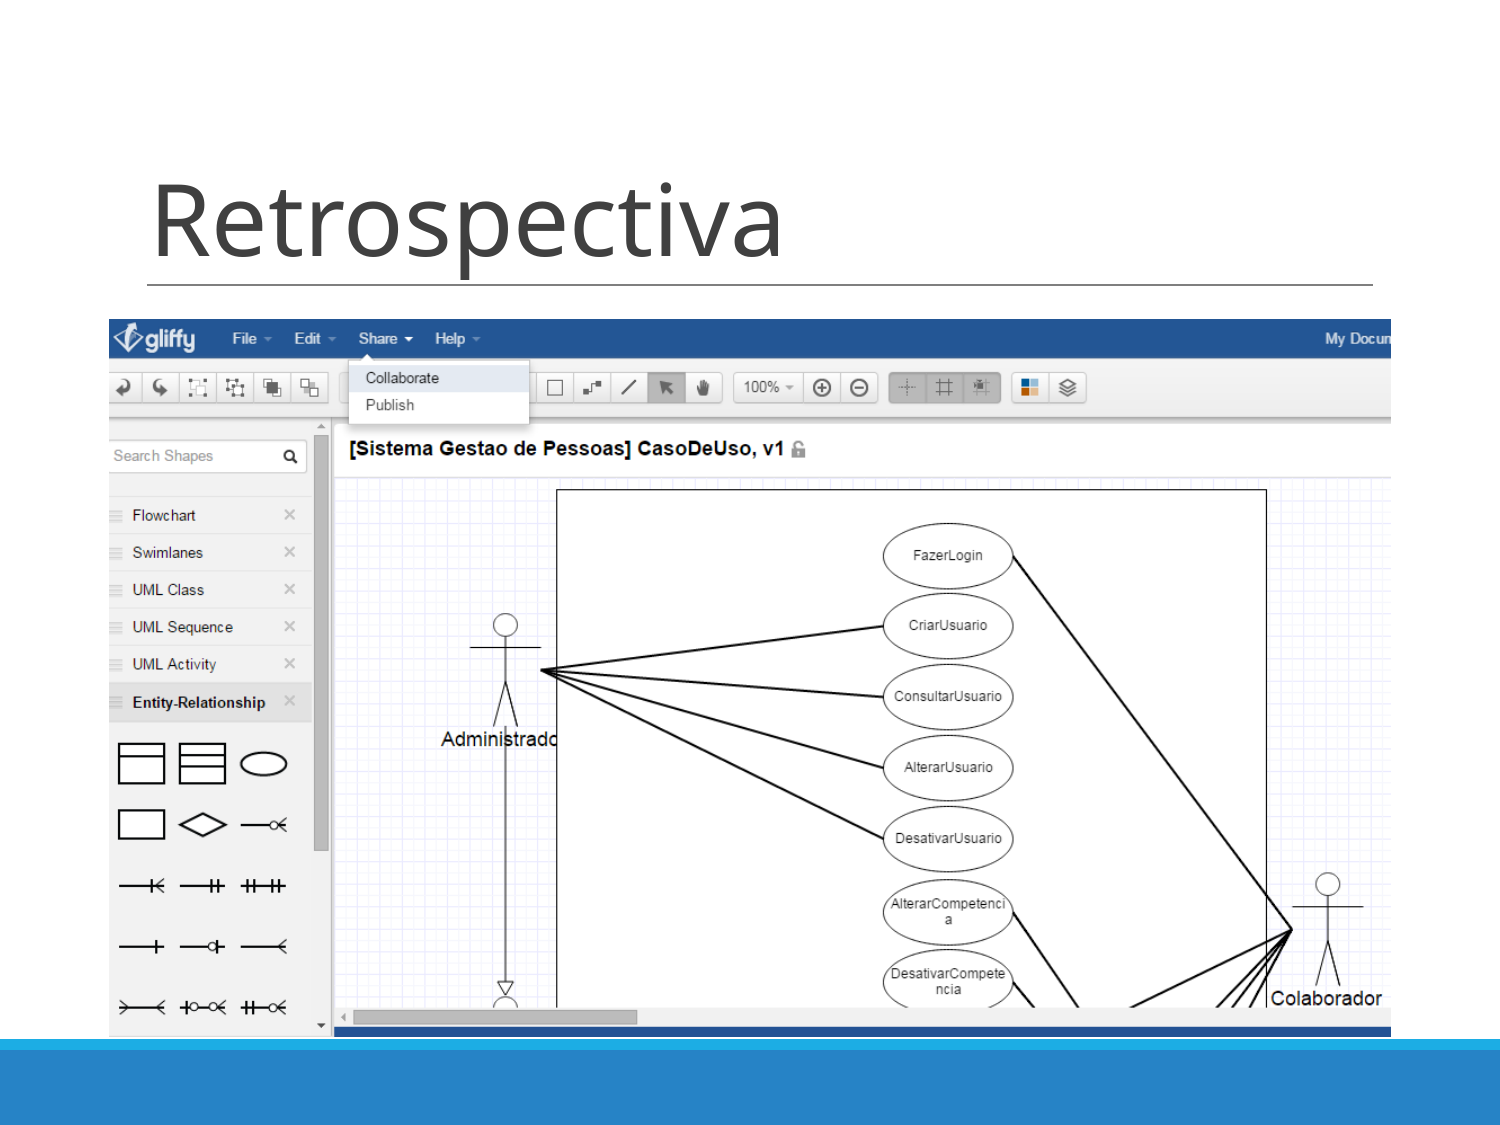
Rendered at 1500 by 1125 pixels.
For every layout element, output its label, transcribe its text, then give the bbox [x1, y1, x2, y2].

title Retrospectiva [134, 47, 1373, 285]
picture [108, 318, 1392, 1037]
